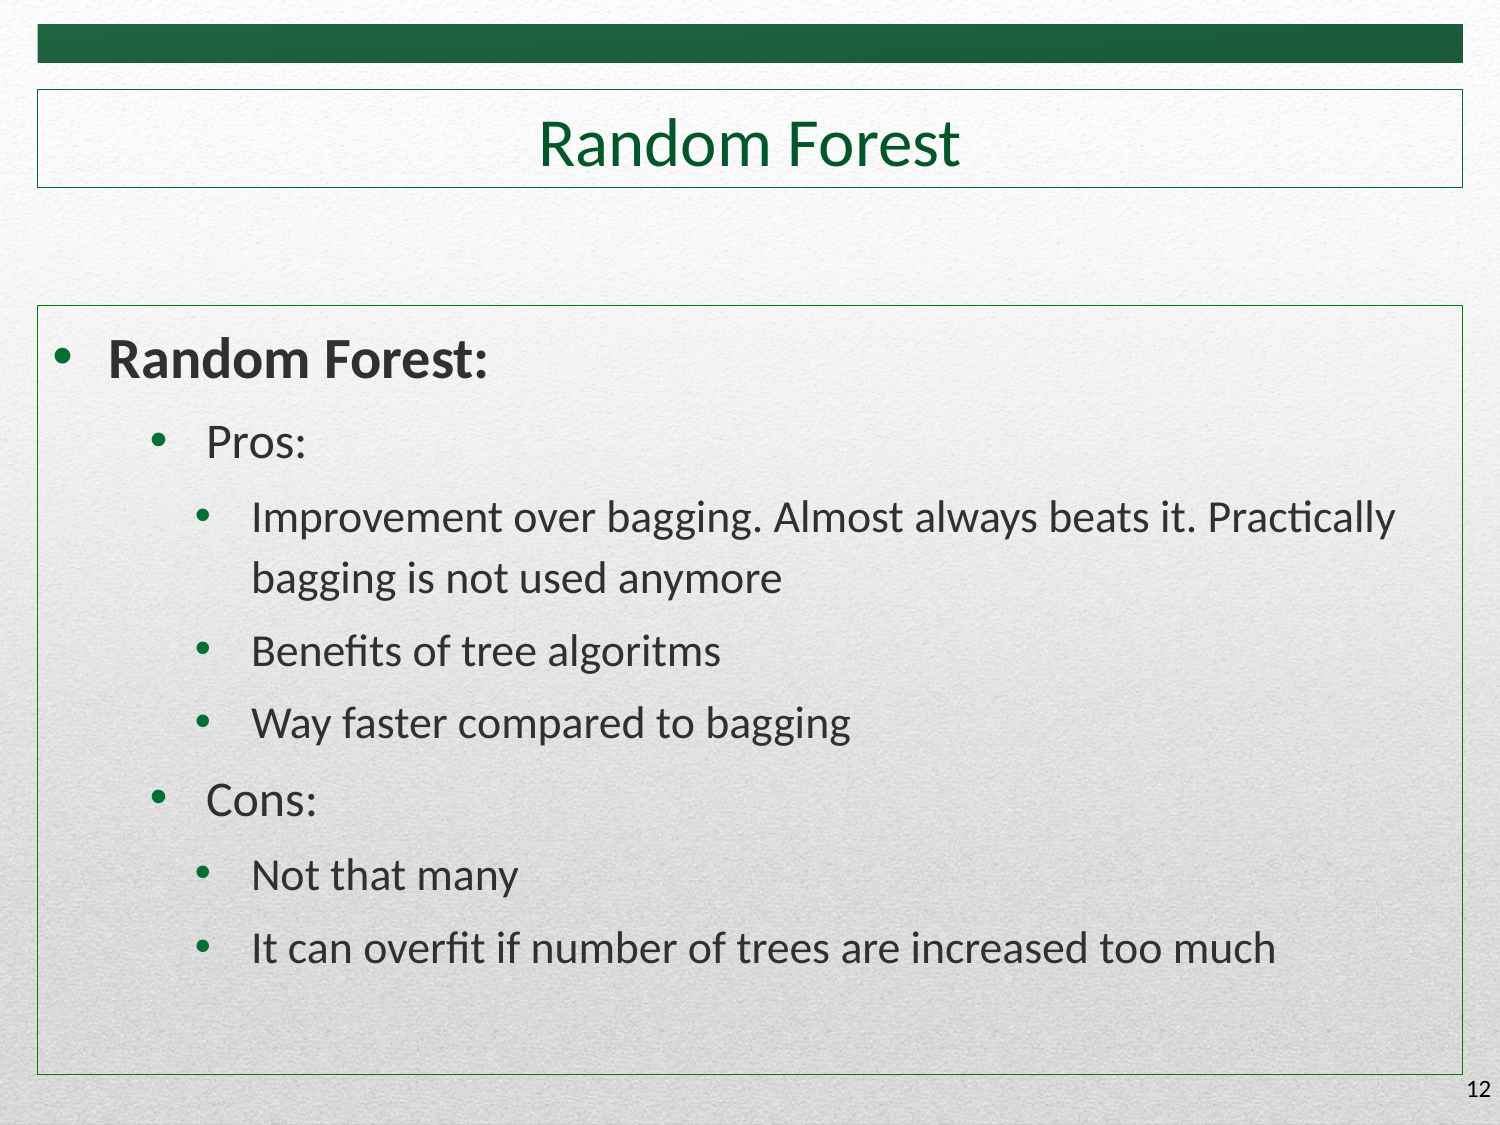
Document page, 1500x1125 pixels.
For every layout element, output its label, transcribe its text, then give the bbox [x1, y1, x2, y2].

slide_number 12 [1381, 1065, 1500, 1125]
title Random Forest [37, 89, 1463, 188]
text_box Random Forest: Pros: Improvement over bagging. Almost always beats it. Practically bagging is not used anymore Benefits of tree algoritms Way faster compared to bagging Cons: Not that many It can overfit if number of trees are increased too much [37, 305, 1463, 1075]
picture [37, 24, 1463, 63]
